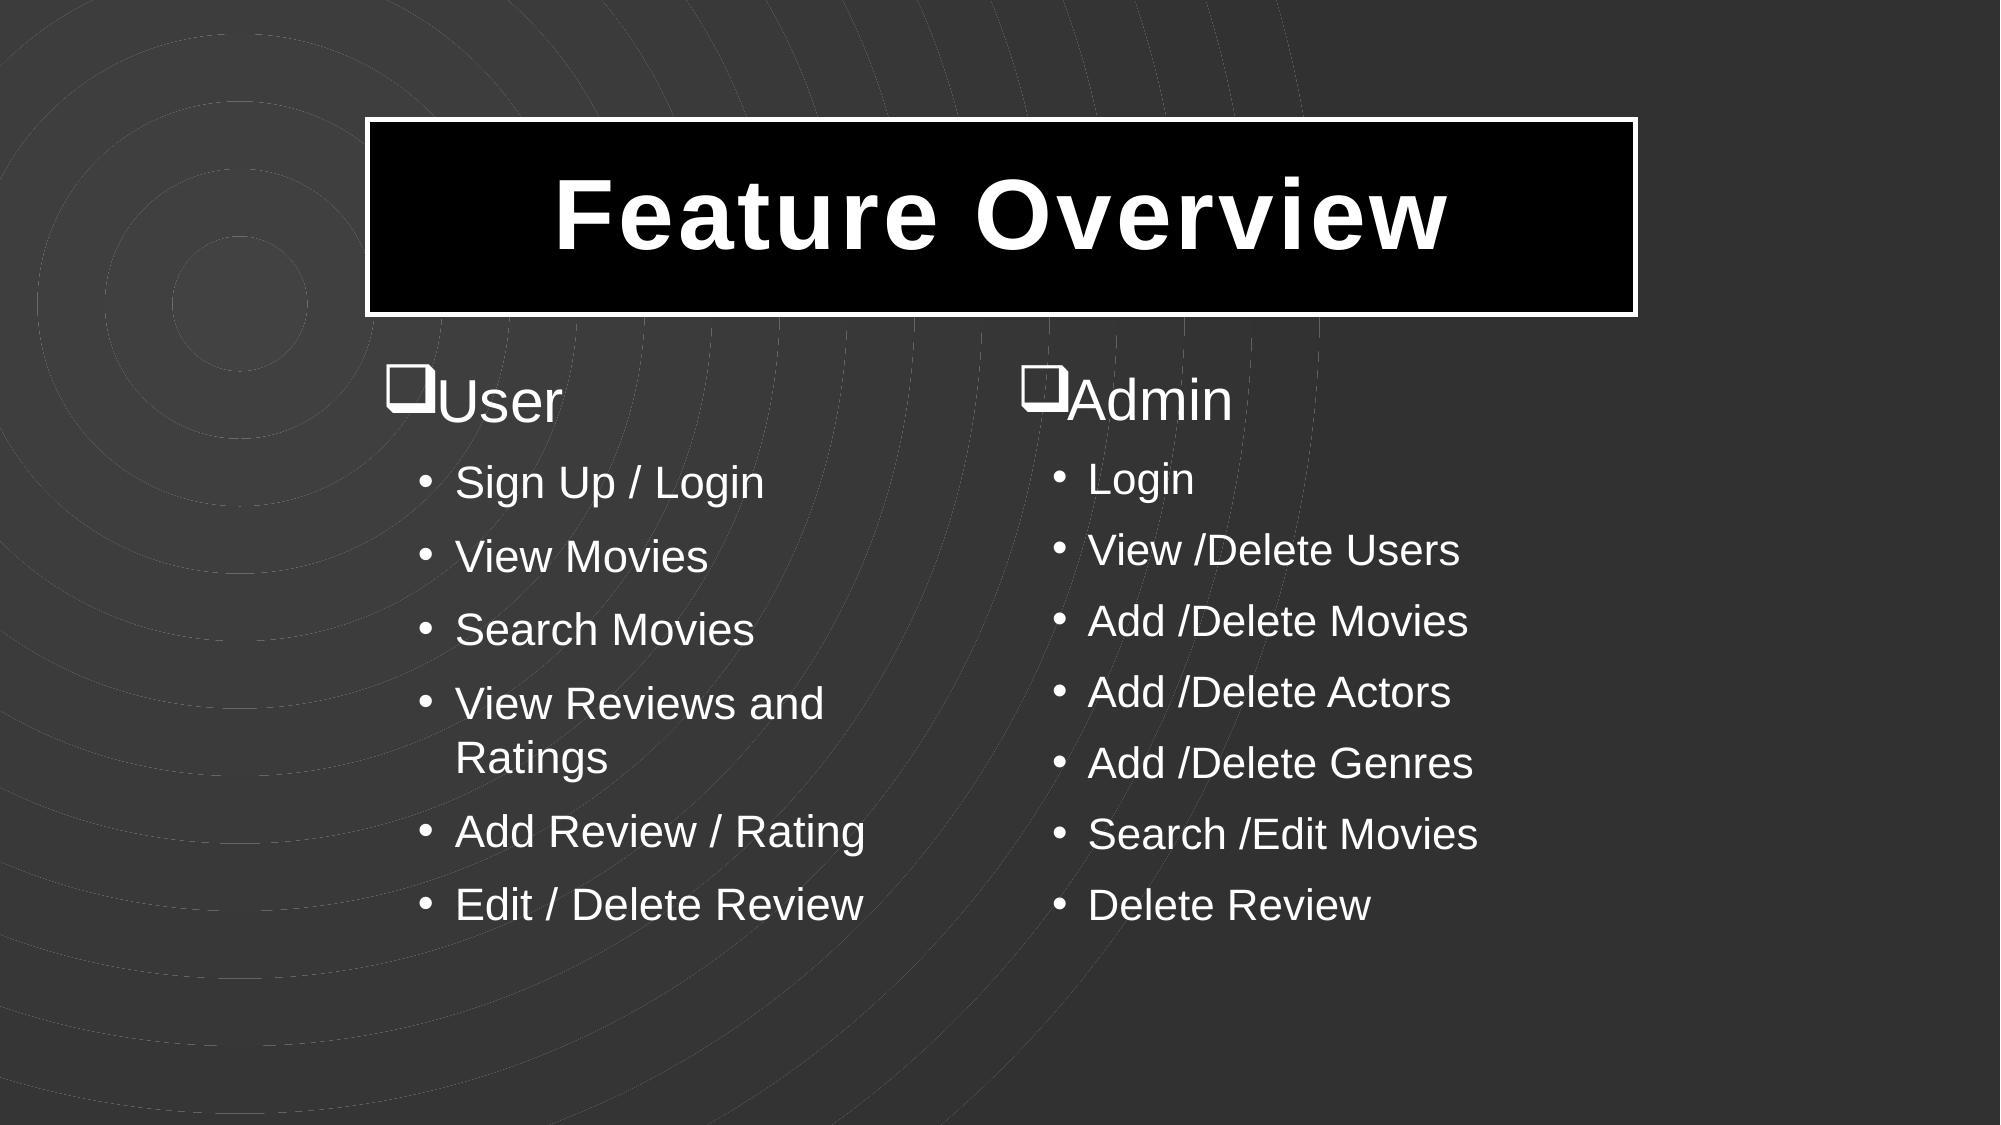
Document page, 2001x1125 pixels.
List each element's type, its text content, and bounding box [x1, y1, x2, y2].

title Feature Overview [365, 117, 1638, 317]
list User Sign Up / Login View Movies Search Movies View Reviews and Ratings Add Review / Rating Edit / Delete Review [366, 353, 965, 942]
text_box Admin Login View /Delete Users Add /Delete Movies Add /Delete Actors Add /Delete Genres Search /Edit Movies Delete Review [1001, 353, 1600, 942]
